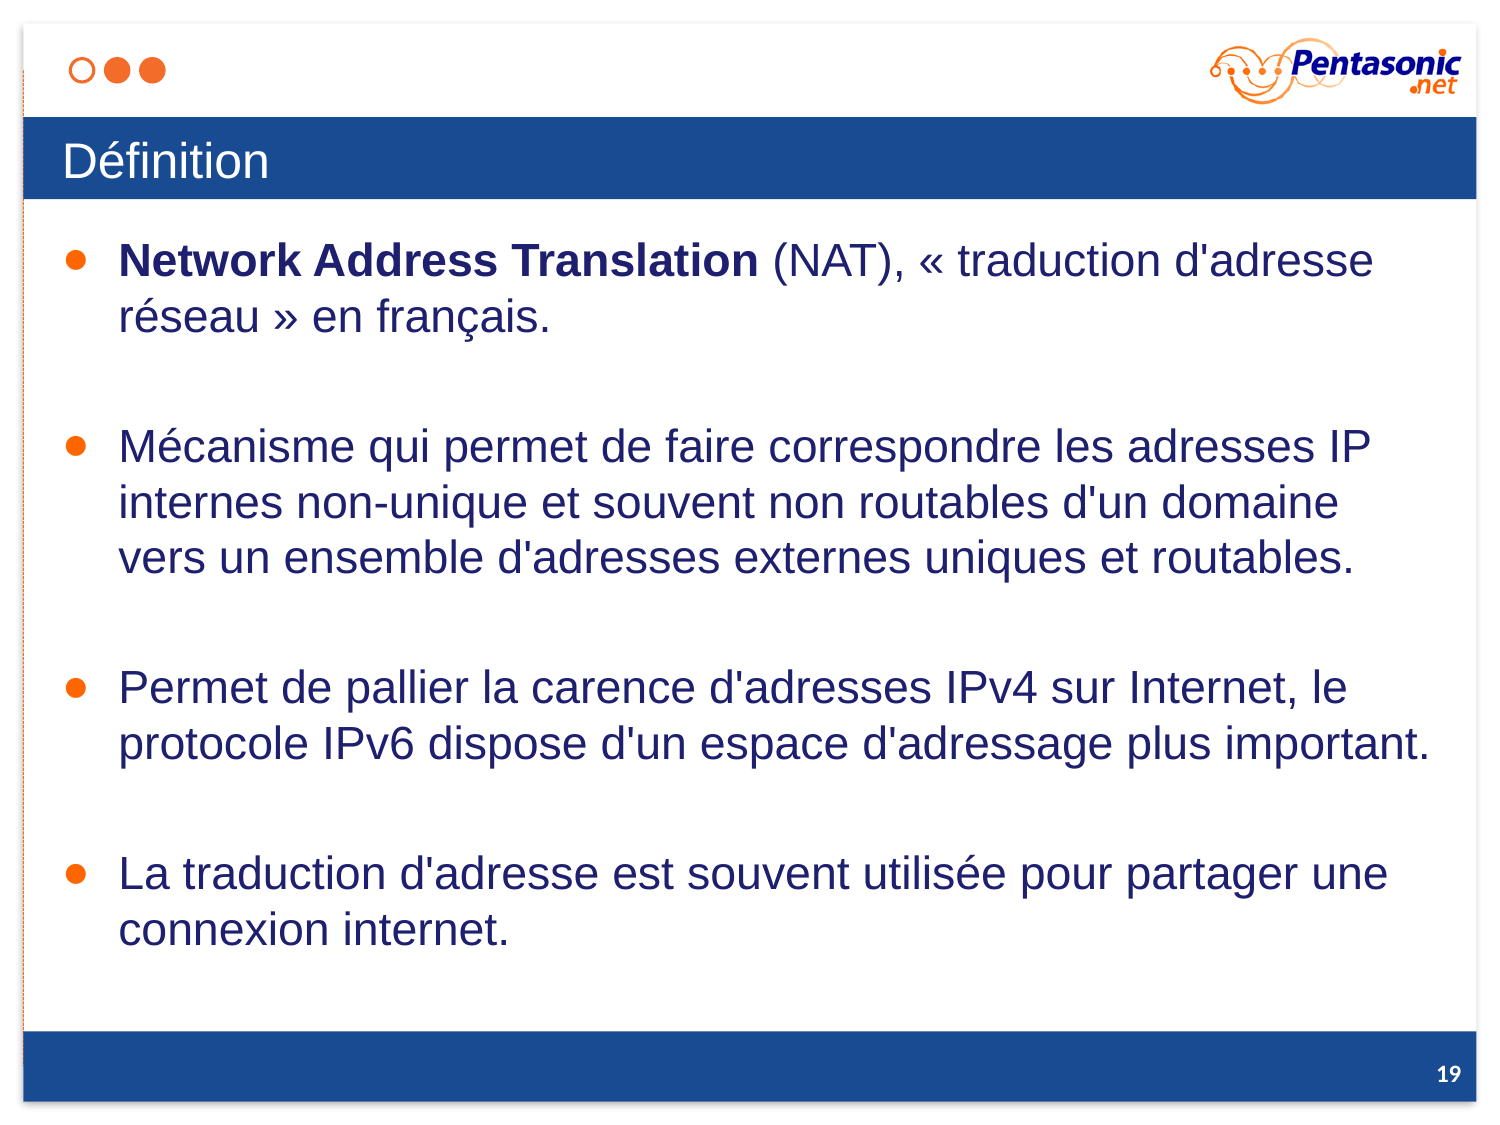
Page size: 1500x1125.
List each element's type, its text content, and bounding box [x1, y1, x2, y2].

title Définition [46, 117, 1454, 200]
picture [1207, 35, 1465, 106]
slide_number 19 [1347, 1042, 1477, 1103]
list Network Address Translation (NAT), « traduction d'adresse réseau » en français. Mécanisme qui permet de faire correspondre les adresses IP internes non-unique et souvent non routables d'un domaine vers un ensemble d'adresses externes uniques et routables. Permet de pallier la carence d'adresses IPv4 sur Internet, le protocole IPv6 dispose d'un espace d'adressage plus important. La traduction d'adresse est souvent utilisée pour partager une connexion internet. [46, 222, 1454, 1008]
